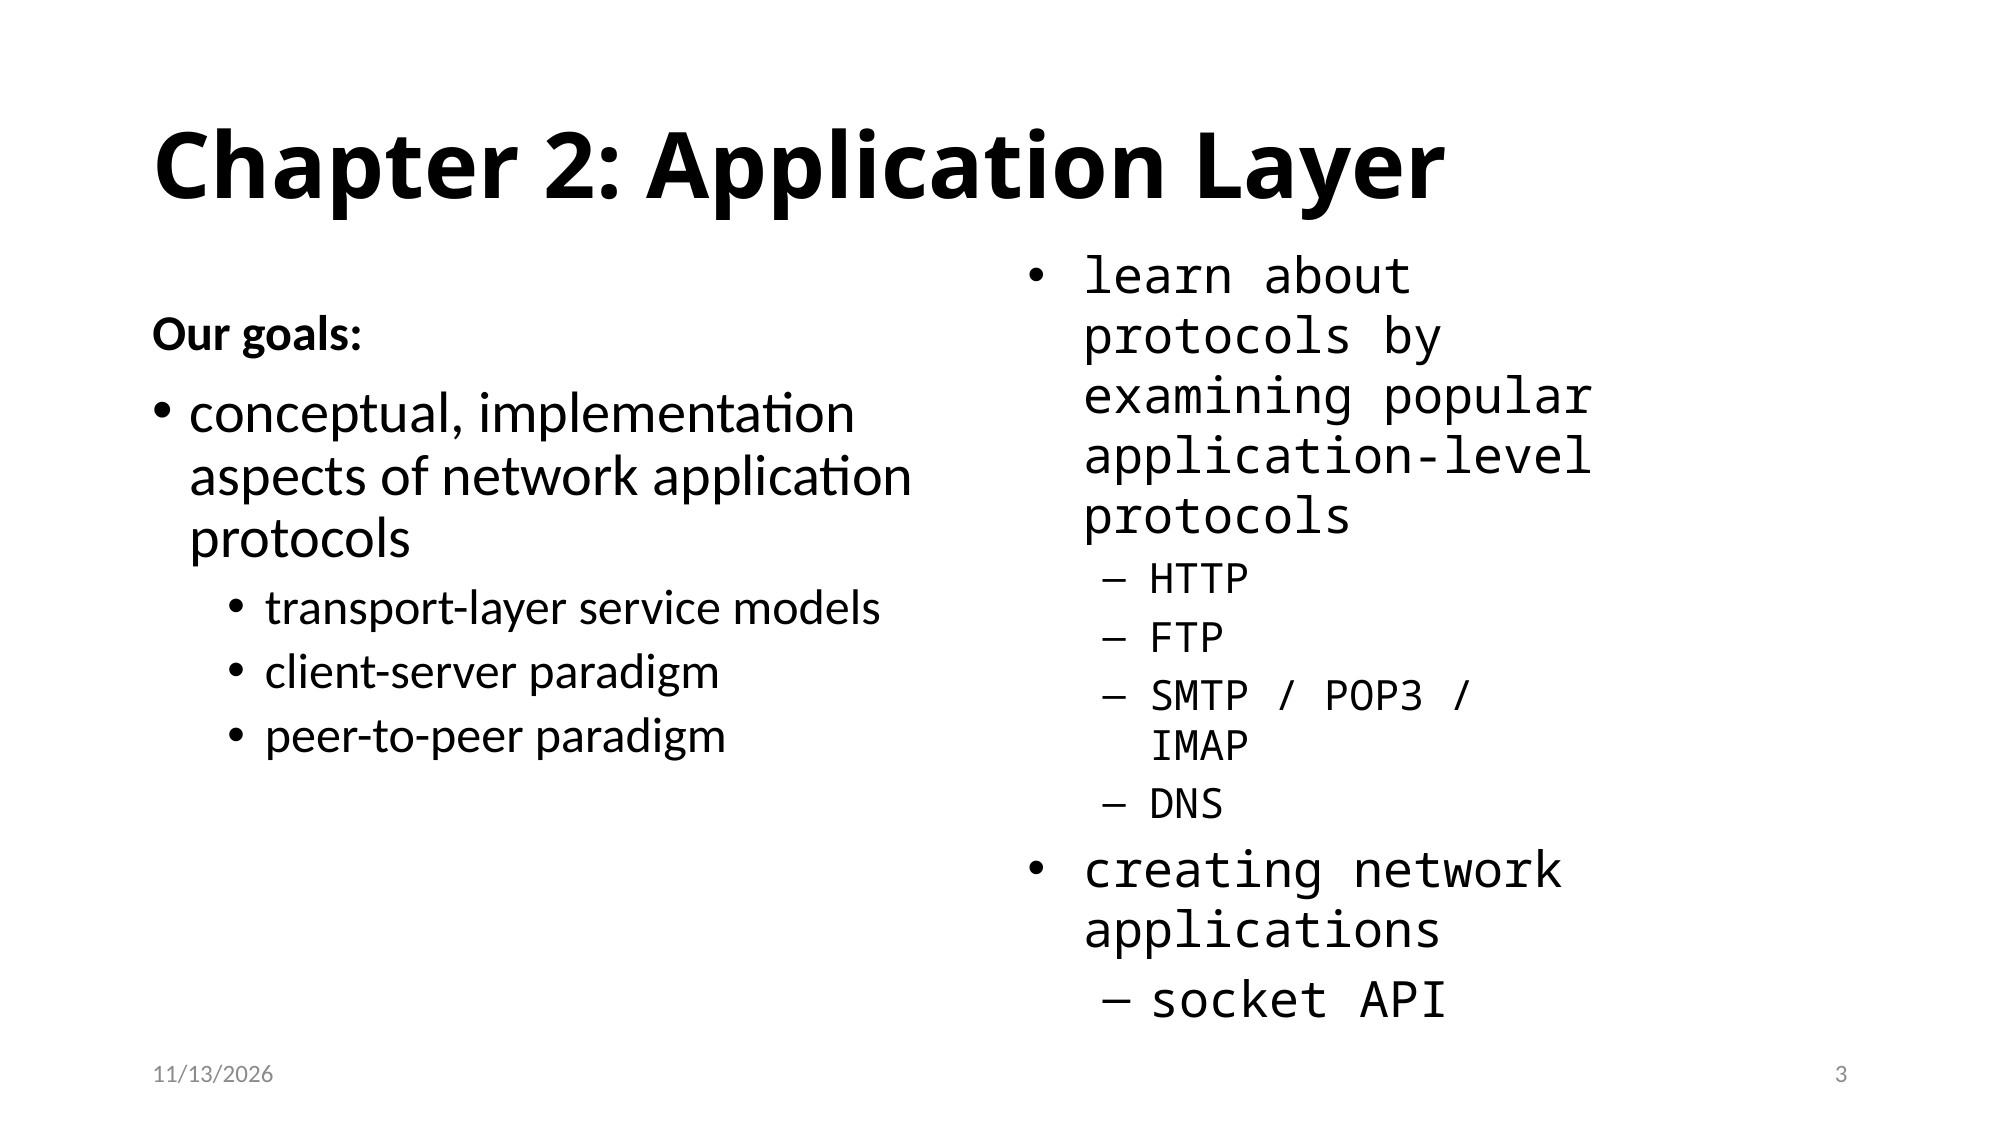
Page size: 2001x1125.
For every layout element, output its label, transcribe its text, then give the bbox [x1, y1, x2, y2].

list Our goals: conceptual, implementation aspects of network application protocols transport-layer service models client-server paradigm peer-to-peer paradigm [137, 299, 988, 1014]
slide_number 3 [1412, 1042, 1863, 1103]
title Chapter 2: Application Layer [137, 59, 1863, 278]
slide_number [137, 1042, 588, 1103]
text_box learn about protocols by examining popular application-level protocols HTTP FTP SMTP / POP3 / IMAP DNS creating network applications socket API [1012, 236, 1614, 999]
